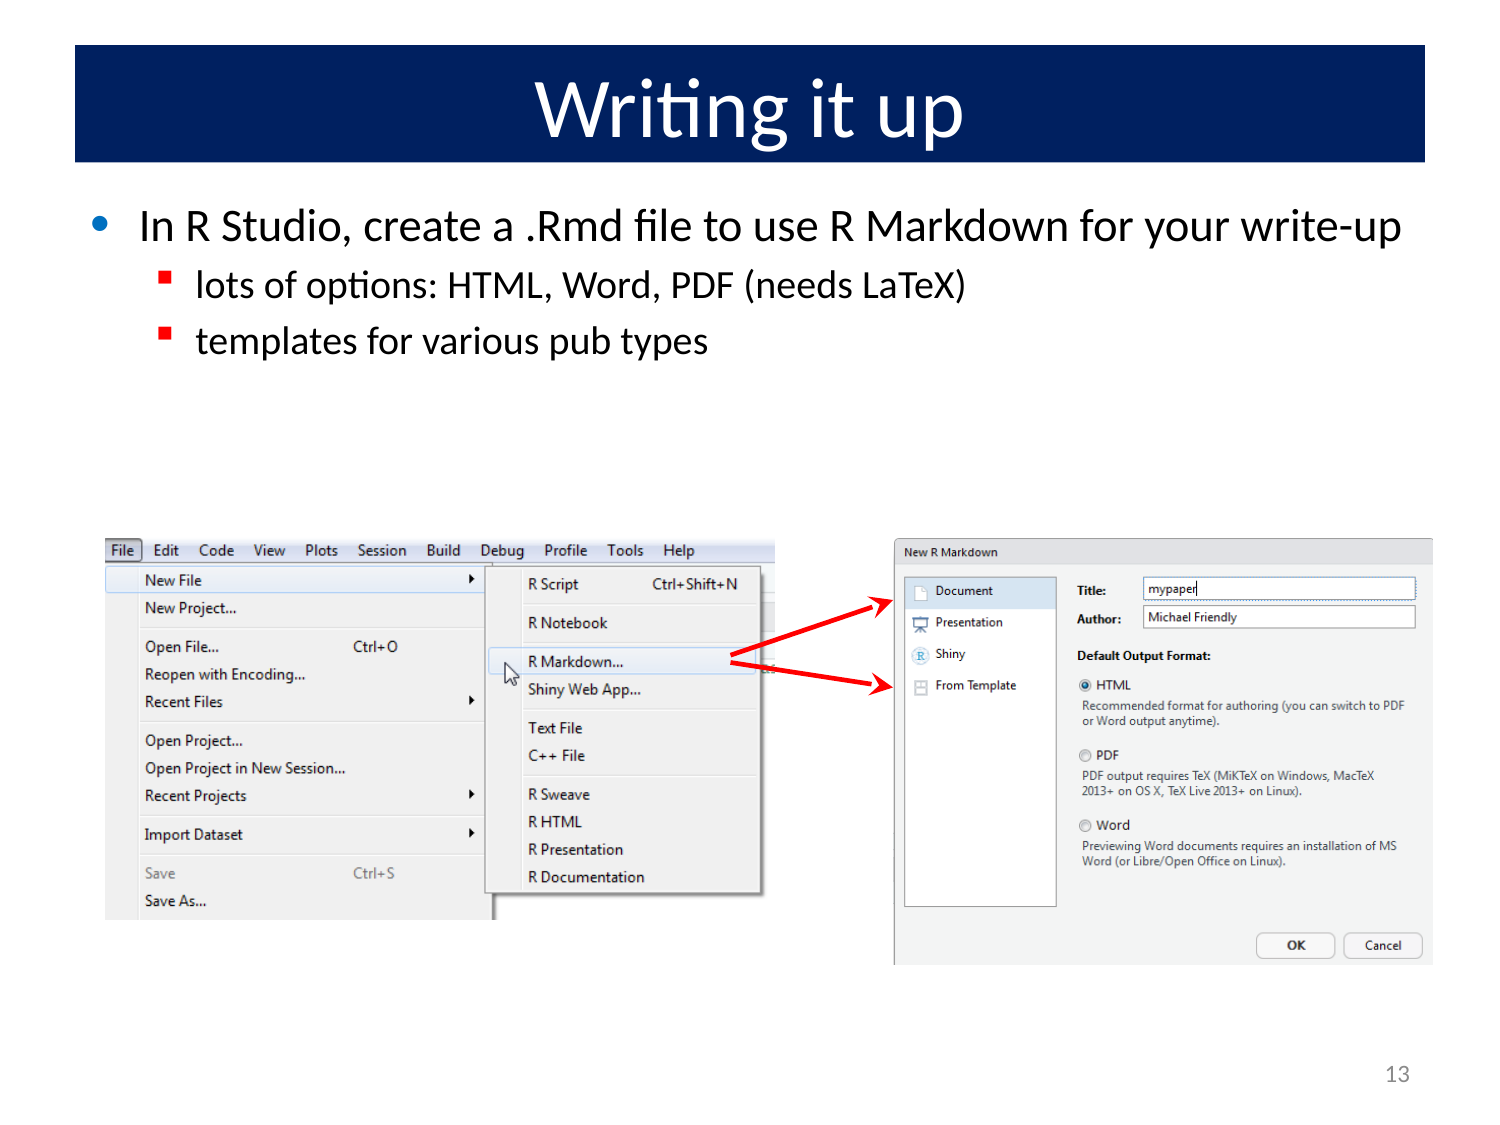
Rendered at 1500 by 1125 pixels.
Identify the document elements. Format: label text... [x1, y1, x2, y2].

picture [892, 537, 1433, 966]
title Writing it up [75, 45, 1425, 163]
list In R Studio, create a .Rmd file to use R Markdown for your write-up lots of options: HTML, Word, PDF (needs LaTeX) templates for various pub types [75, 187, 1425, 425]
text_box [730, 599, 894, 656]
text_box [730, 662, 894, 688]
picture [105, 537, 775, 921]
slide_number 13 [1074, 1042, 1425, 1103]
